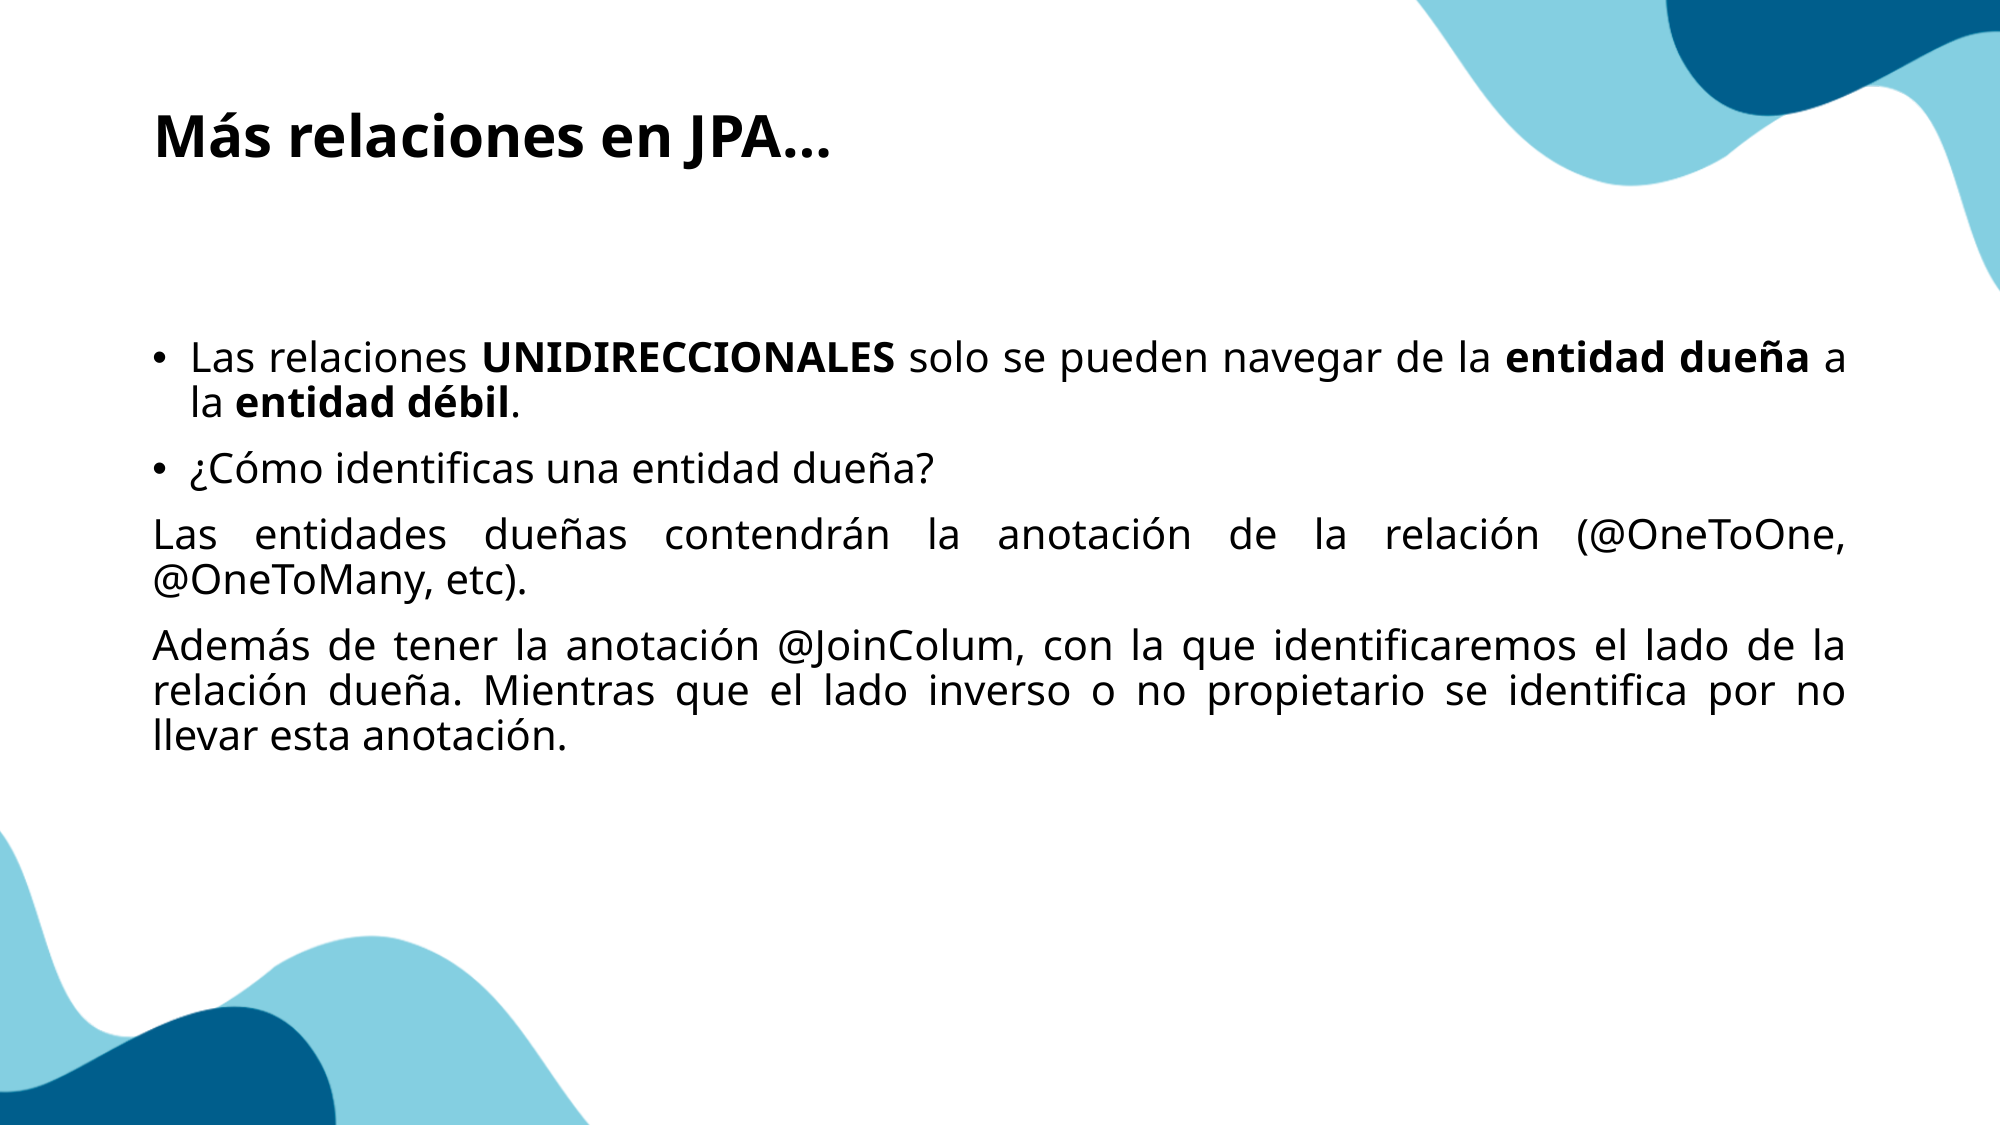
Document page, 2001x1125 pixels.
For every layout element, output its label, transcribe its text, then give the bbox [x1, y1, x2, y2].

list Las relaciones UNIDIRECCIONALES solo se pueden navegar de la entidad dueña a la entidad débil. ¿Cómo identificas una entidad dueña? Las entidades dueñas contendrán la anotación de la relación (@OneToOne, @OneToMany, etc). Además de tener la anotación @JoinColum, con la que identificaremos el lado de la relación dueña. Mientras que el lado inverso o no propietario se identifica por no llevar esta anotación. [137, 329, 1863, 754]
title Más relaciones en JPA… [138, 79, 1864, 197]
picture [0, 0, 2000, 1125]
